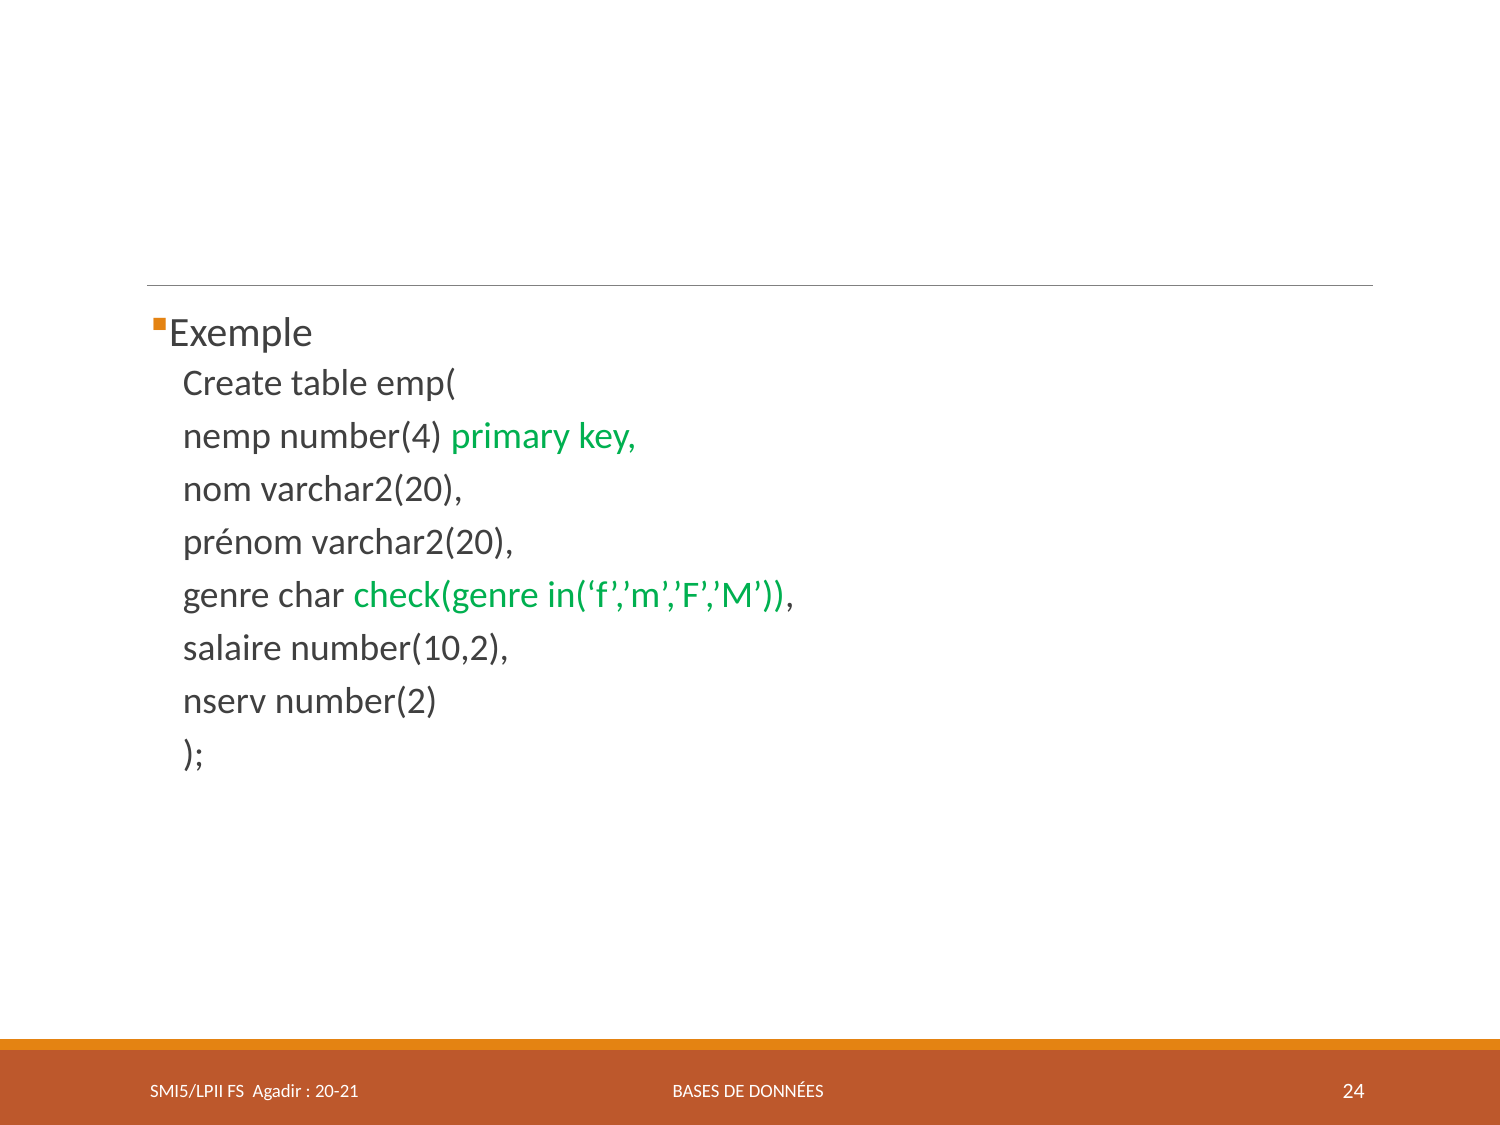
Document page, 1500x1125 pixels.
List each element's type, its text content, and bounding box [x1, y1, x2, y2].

slide_number SMI5/LPII FS Agadir : 20-21 [135, 1059, 440, 1120]
slide_number 24 [1218, 1059, 1380, 1120]
footer Bases de données [453, 1059, 1047, 1120]
list Exemple Create table emp( nemp number(4) primary key, nom varchar2(20), prénom varchar2(20), genre char check(genre in(‘f’,’m’,’F’,’M’)), salaire number(10,2), nserv number(2) ); [150, 302, 1500, 976]
